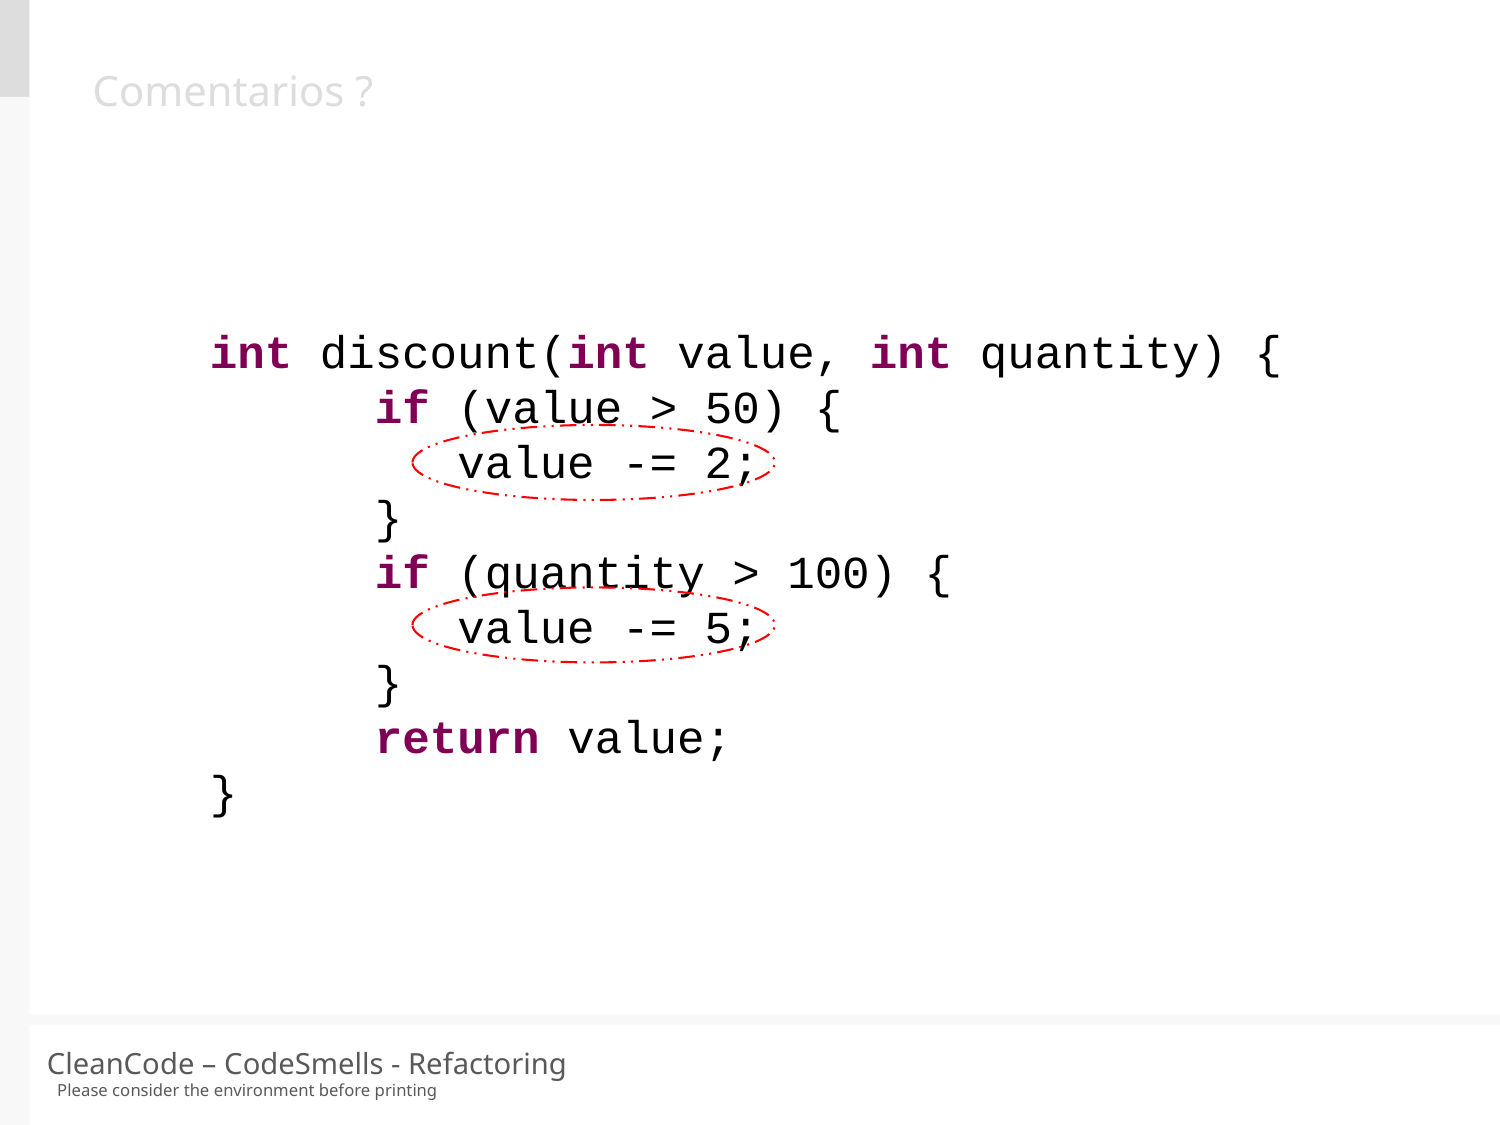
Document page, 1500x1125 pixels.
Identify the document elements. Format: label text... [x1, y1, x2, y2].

text_box Comentarios ? [77, 56, 1464, 106]
text_box [410, 585, 777, 665]
text_box int discount(int value, int quantity) { if (value > 50) { value -= 2; } if (quantity > 100) { value -= 5; } return value; } [194, 315, 1298, 825]
text_box [410, 422, 777, 503]
